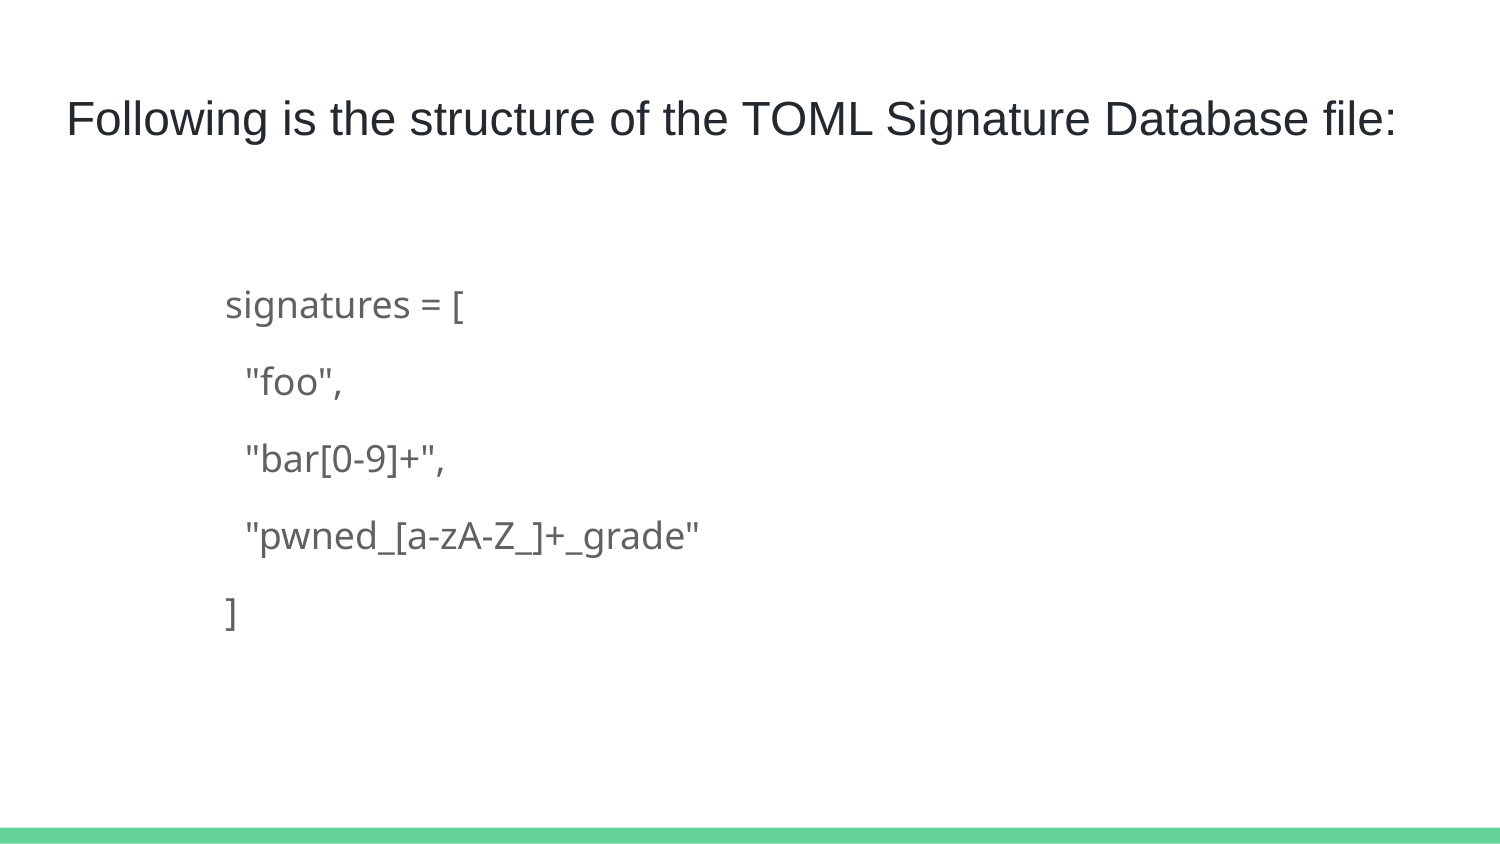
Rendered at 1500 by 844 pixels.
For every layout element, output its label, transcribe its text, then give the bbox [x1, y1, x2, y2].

list signatures = [ "foo", "bar[0-9]+", "pwned_[a-zA-Z_]+_grade" ] [210, 259, 1200, 665]
title Following is the structure of the TOML Signature Database file: [51, 72, 1449, 167]
